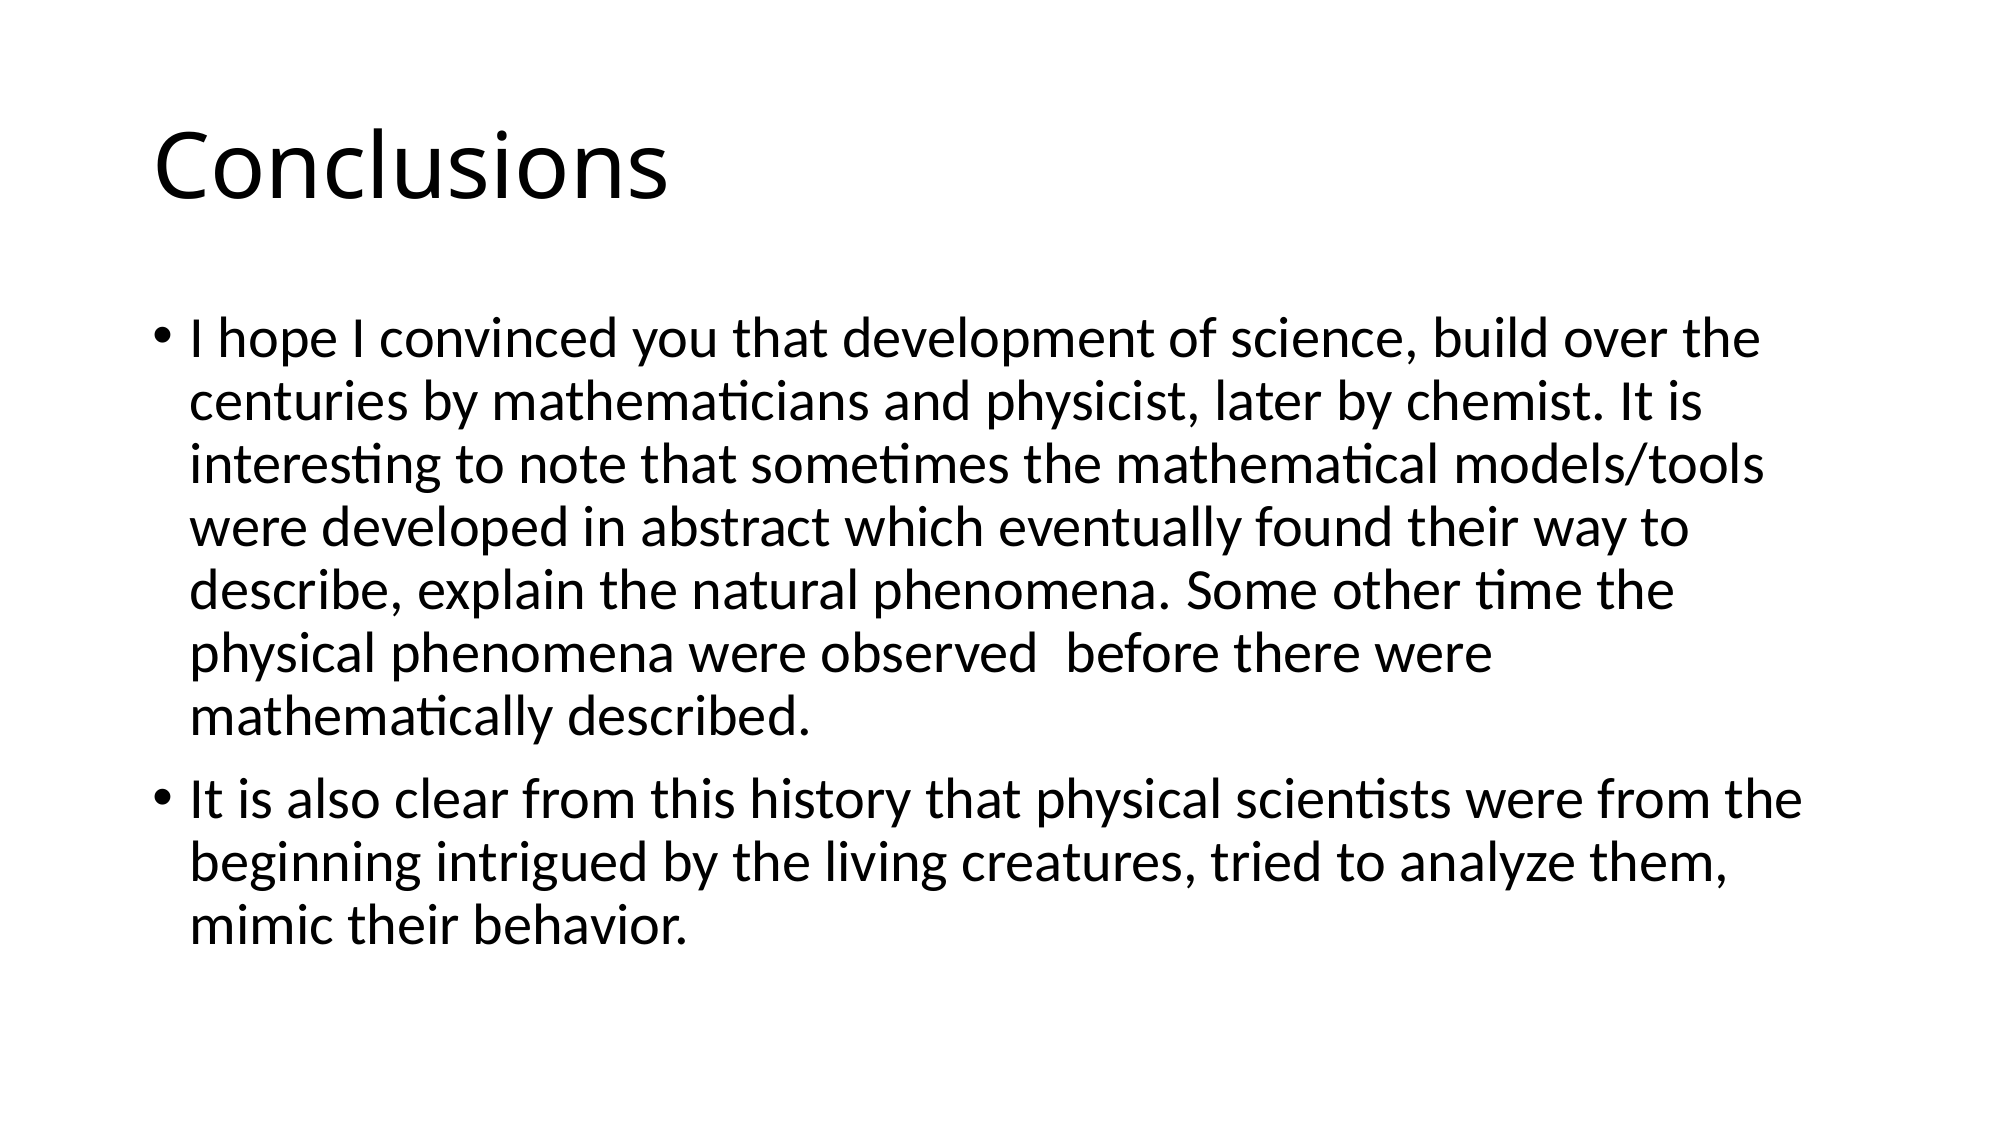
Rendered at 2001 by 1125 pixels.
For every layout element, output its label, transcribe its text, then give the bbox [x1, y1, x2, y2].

list I hope I convinced you that development of science, build over the centuries by mathematicians and physicist, later by chemist. It is interesting to note that sometimes the mathematical models/tools were developed in abstract which eventually found their way to describe, explain the natural phenomena. Some other time the physical phenomena were observed before there were mathematically described. It is also clear from this history that physical scientists were from the beginning intrigued by the living creatures, tried to analyze them, mimic their behavior. [137, 299, 1863, 1014]
title Conclusions [137, 59, 1863, 278]
